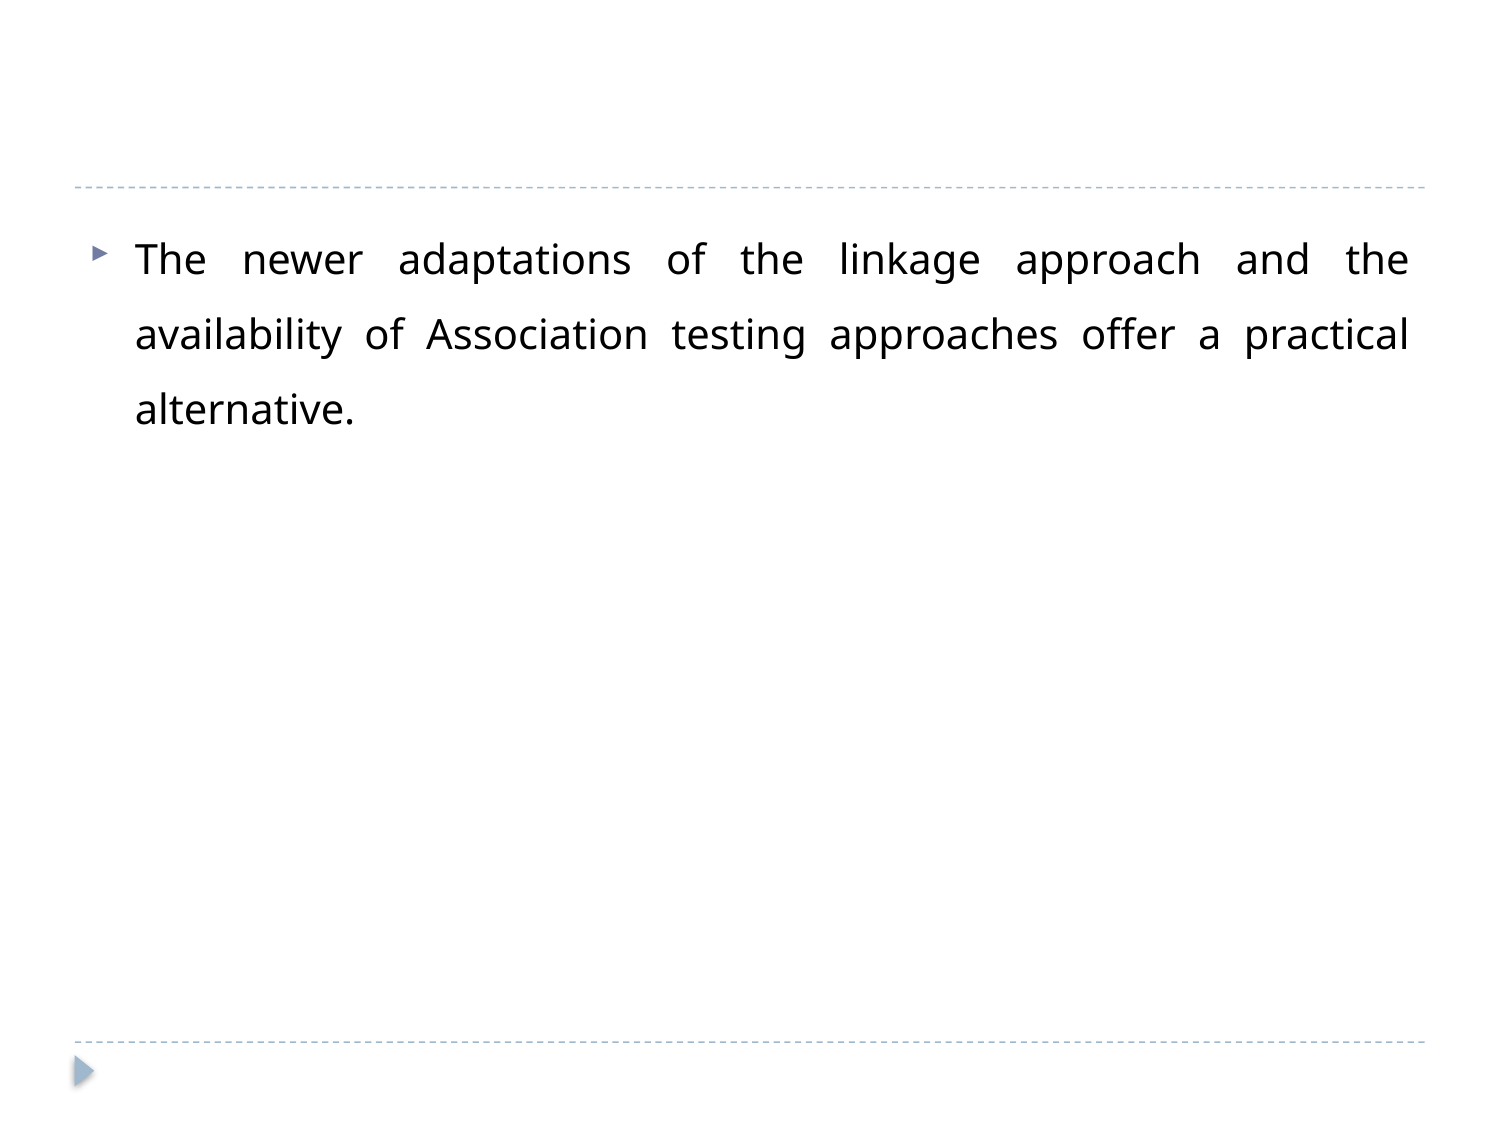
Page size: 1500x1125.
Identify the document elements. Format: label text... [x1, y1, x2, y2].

list The newer adaptations of the linkage approach and the availability of Association testing approaches offer a practical alternative. [75, 200, 1425, 1010]
